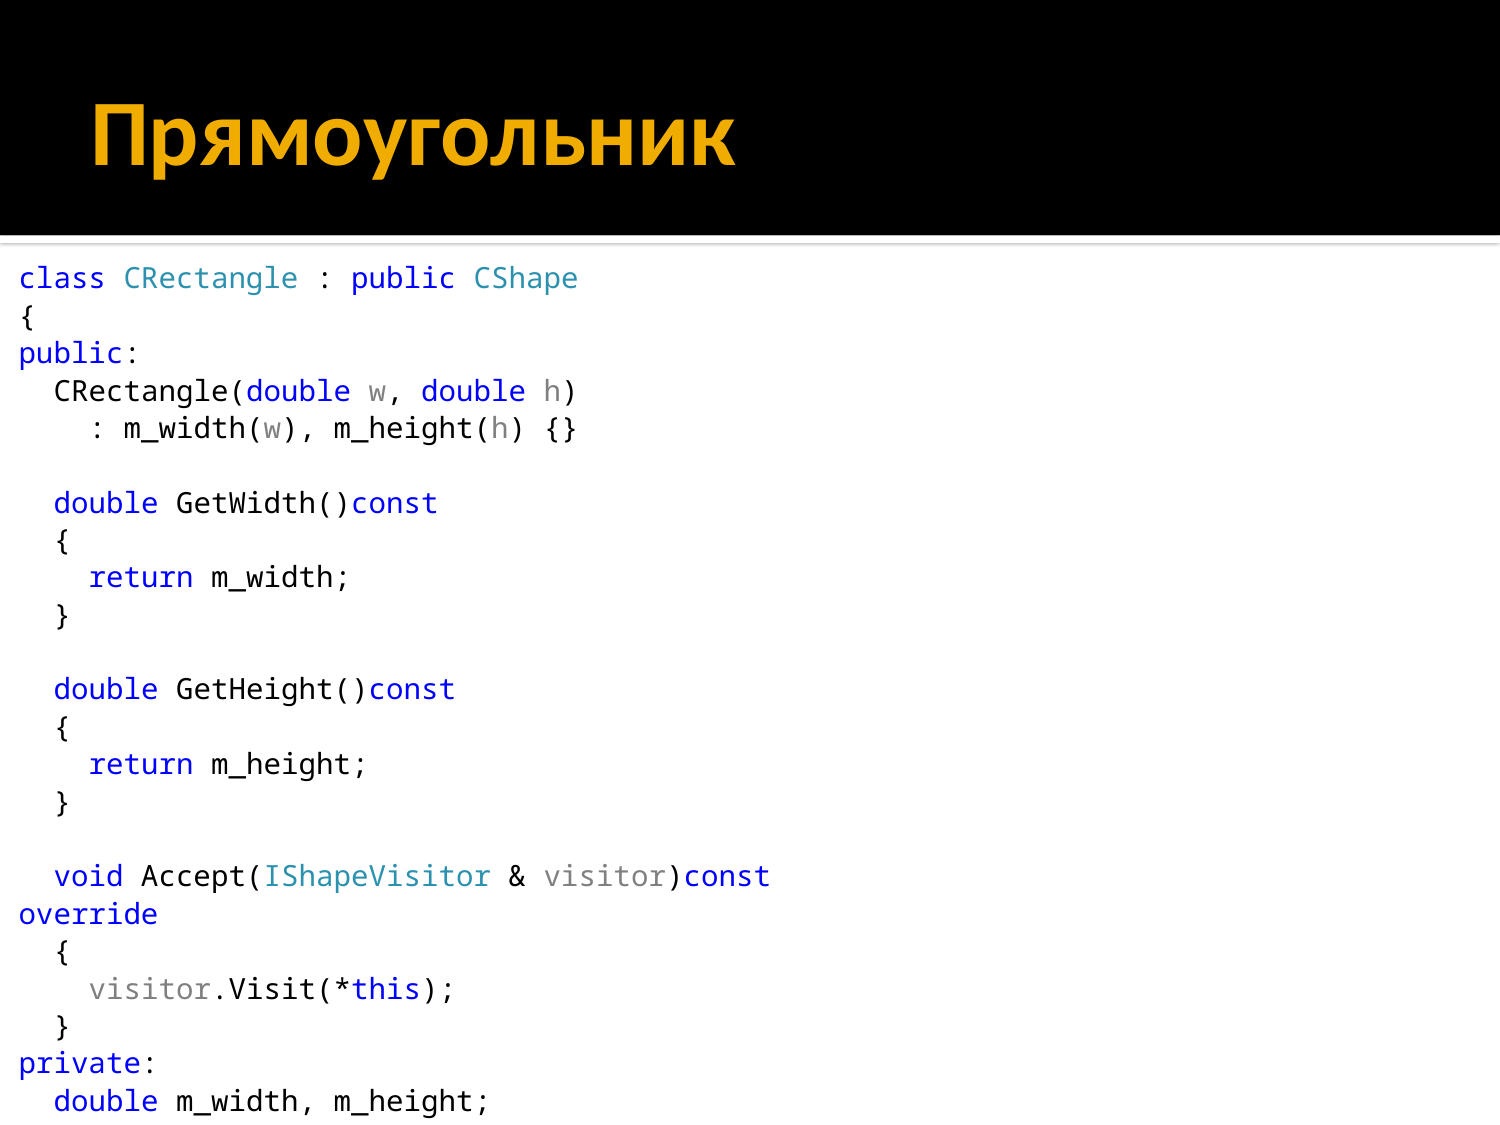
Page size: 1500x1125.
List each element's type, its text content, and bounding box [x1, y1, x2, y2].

text_box class CRectangle : public CShape { public: CRectangle(double w, double h) : m_width(w), m_height(h) {} double GetWidth()const { return m_width; } double GetHeight()const { return m_height; } void Accept(IShapeVisitor & visitor)const override { visitor.Visit(*this); } private: double m_width, m_height; }; [3, 249, 877, 1125]
title Прямоугольник [75, 24, 1425, 231]
